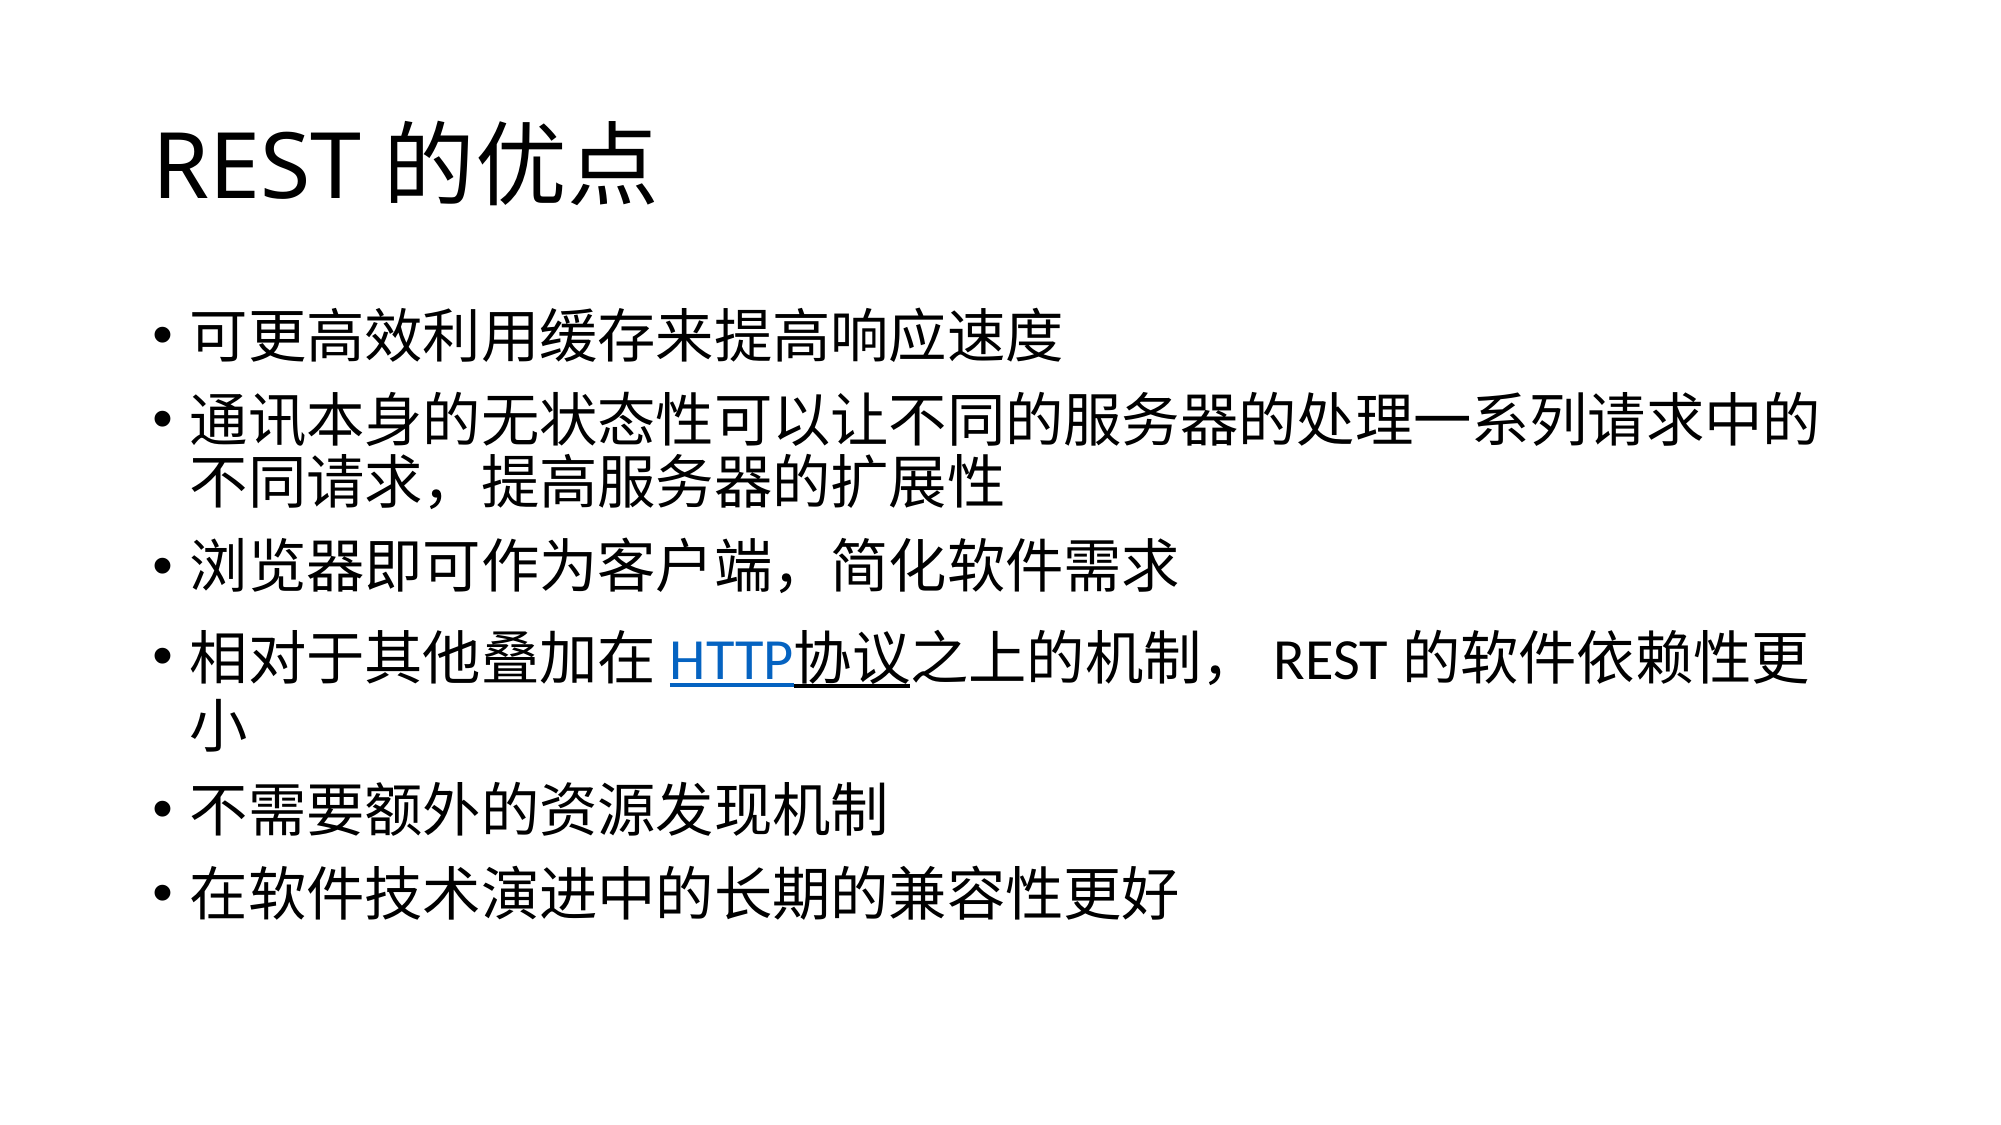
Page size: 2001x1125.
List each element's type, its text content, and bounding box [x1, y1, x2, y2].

list 可更高效利用缓存来提高响应速度 通讯本身的无状态性可以让不同的服务器的处理一系列请求中的不同请求，提高服务器的扩展性 浏览器即可作为客户端，简化软件需求 相对于其他叠加在HTTP协议之上的机制，REST的软件依赖性更小 不需要额外的资源发现机制 在软件技术演进中的长期的兼容性更好 [137, 299, 1863, 1014]
title REST的优点 [137, 59, 1863, 278]
